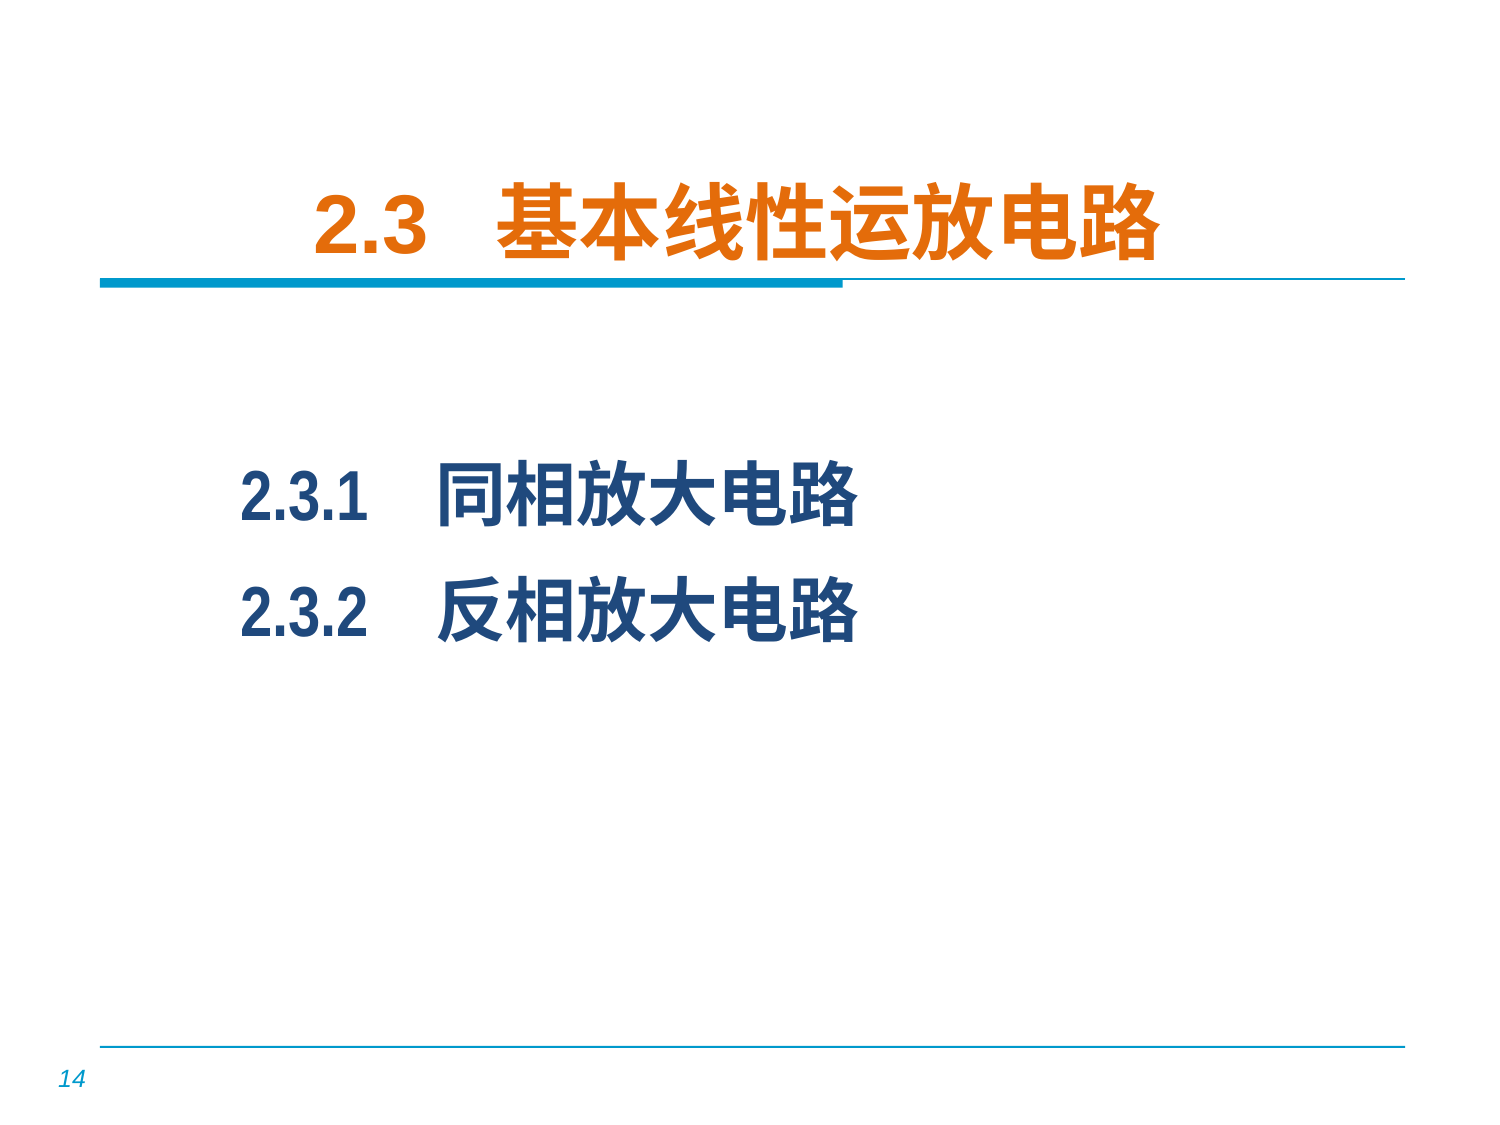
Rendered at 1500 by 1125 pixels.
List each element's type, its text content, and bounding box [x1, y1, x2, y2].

subtitle 2.3.1 同相放大电路 2.3.2 反相放大电路 [224, 326, 1276, 926]
title 2.3 基本线性运放电路 [100, 160, 1376, 280]
